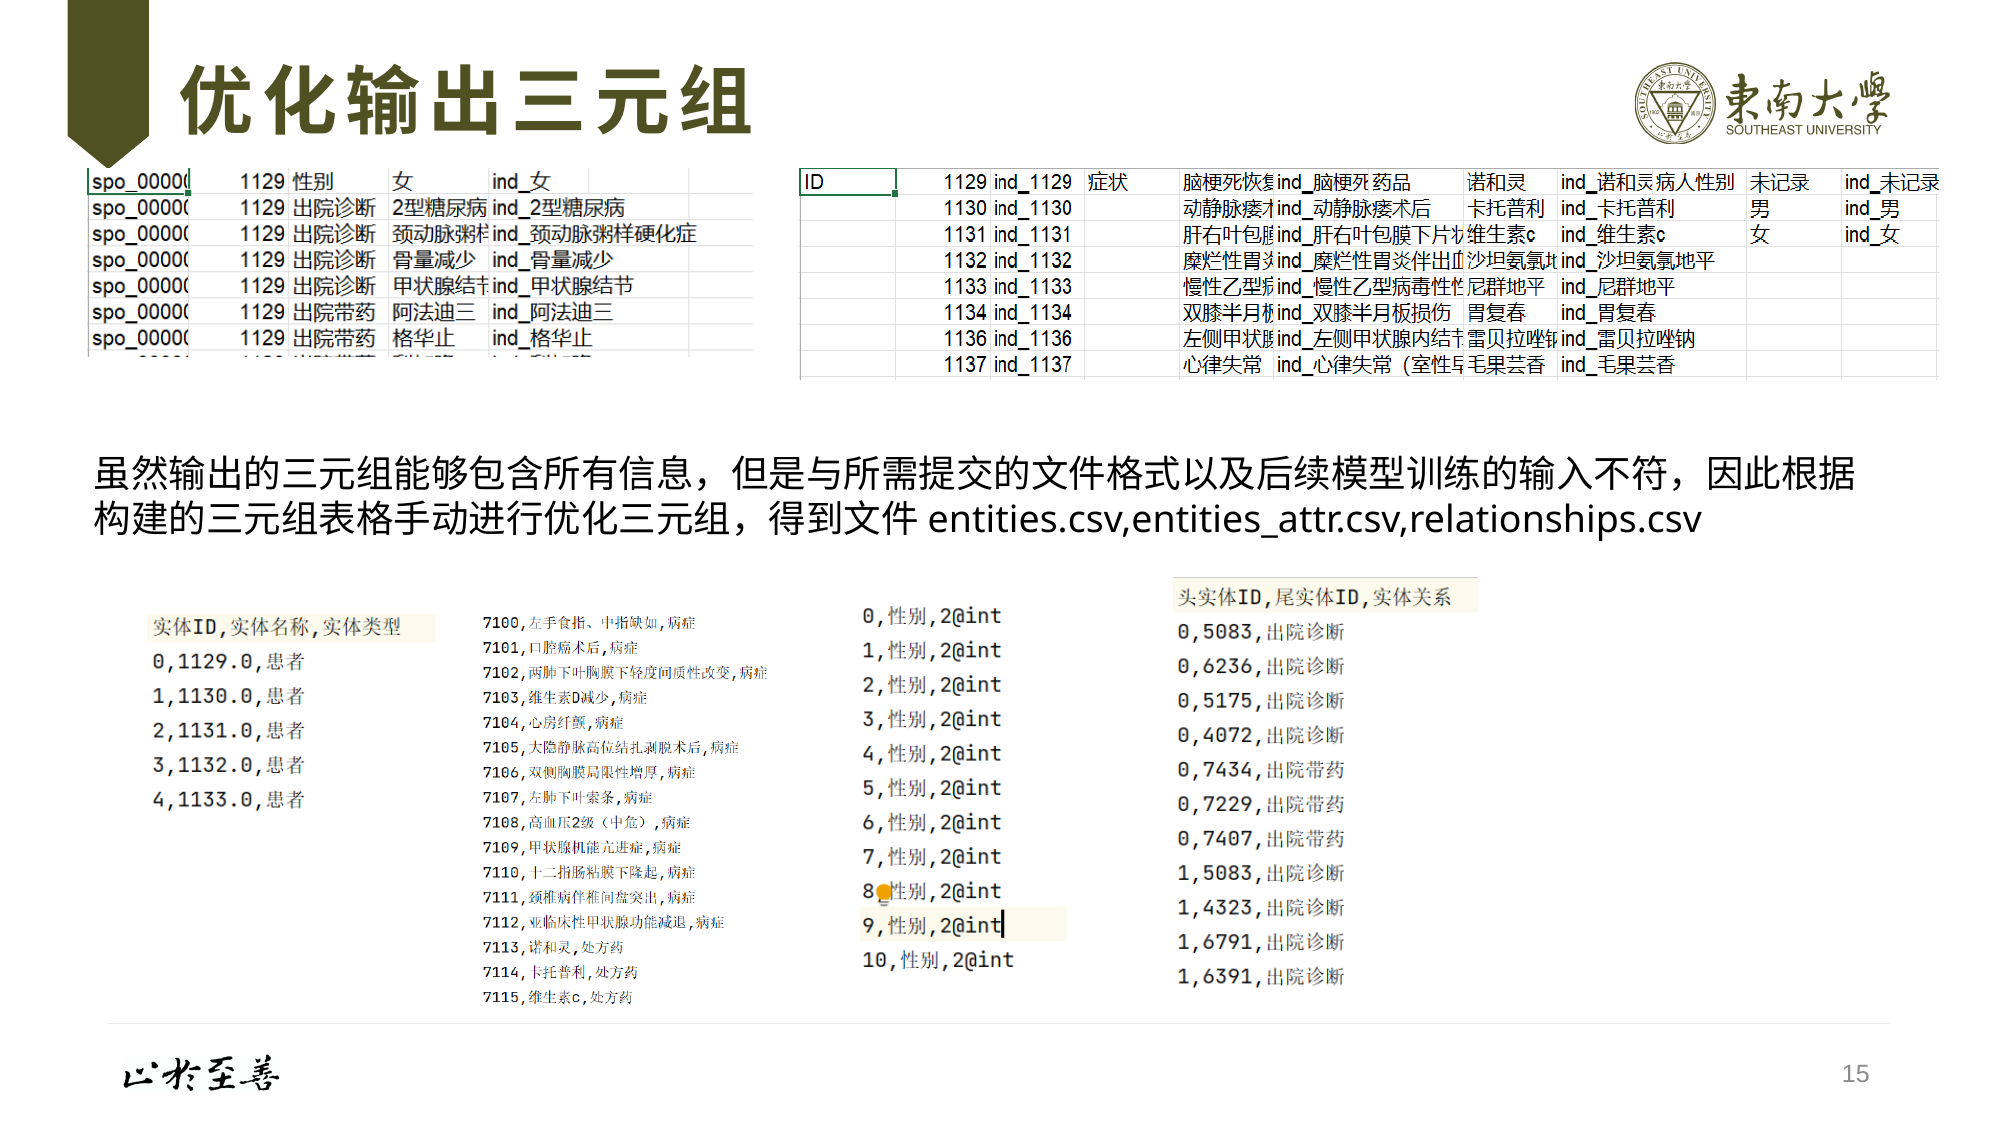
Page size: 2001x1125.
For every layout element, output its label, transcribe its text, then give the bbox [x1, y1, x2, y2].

picture [1173, 577, 1478, 998]
text_box 虽然输出的三元组能够包含所有信息，但是与所需提交的文件格式以及后续模型训练的输入不符，因此根据构建的三元组表格手动进行优化三元组，得到文件entities.csv,entities_attr.csv,relationships.csv [78, 442, 1903, 547]
picture [477, 613, 784, 1008]
picture [147, 614, 435, 818]
picture [87, 168, 753, 357]
picture [122, 1053, 280, 1092]
picture [860, 600, 1067, 975]
title 优化输出三元组 [178, 39, 1519, 169]
slide_number 15 [1434, 1042, 1885, 1103]
picture [798, 168, 1939, 380]
